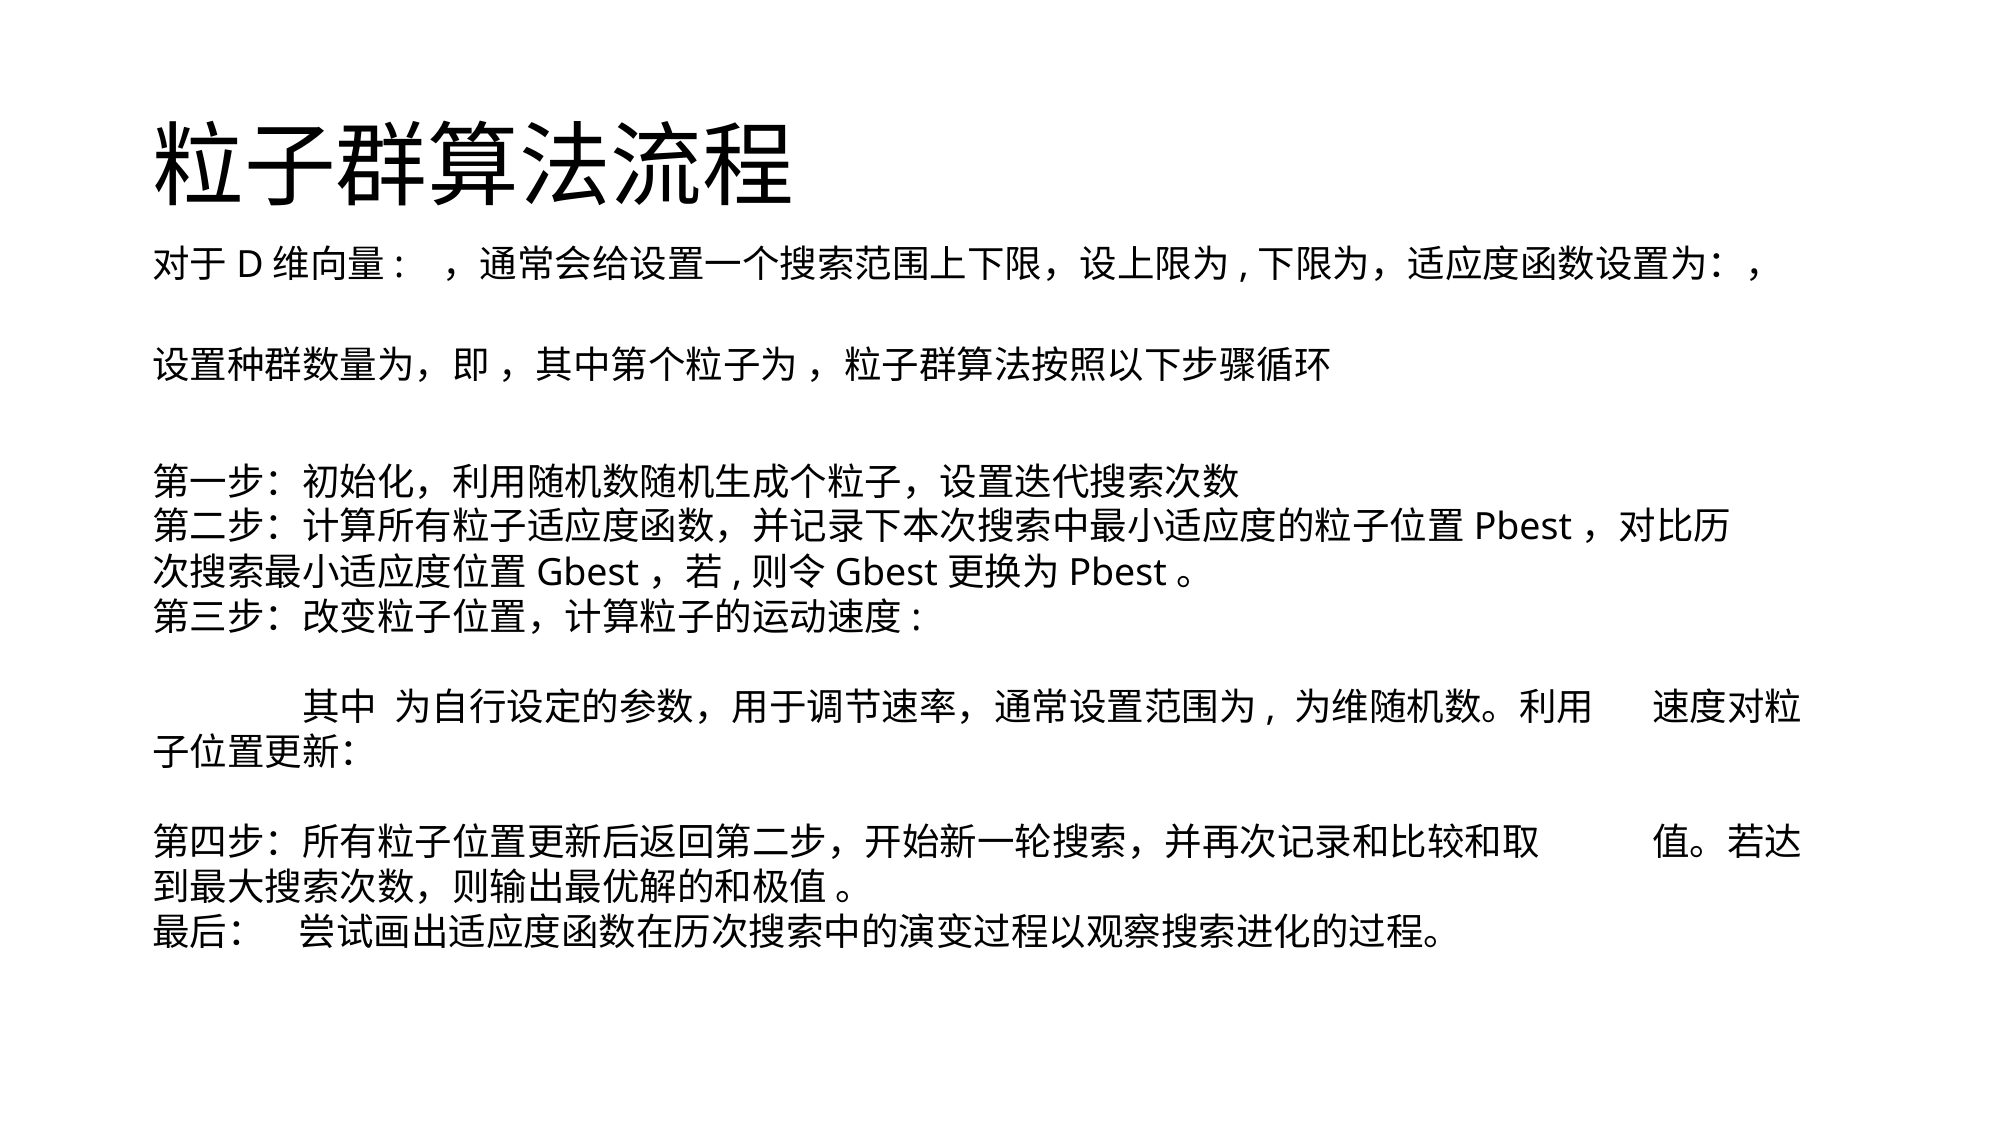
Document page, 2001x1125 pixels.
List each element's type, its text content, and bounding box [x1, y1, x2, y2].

title 粒子群算法流程 [137, 59, 1863, 278]
